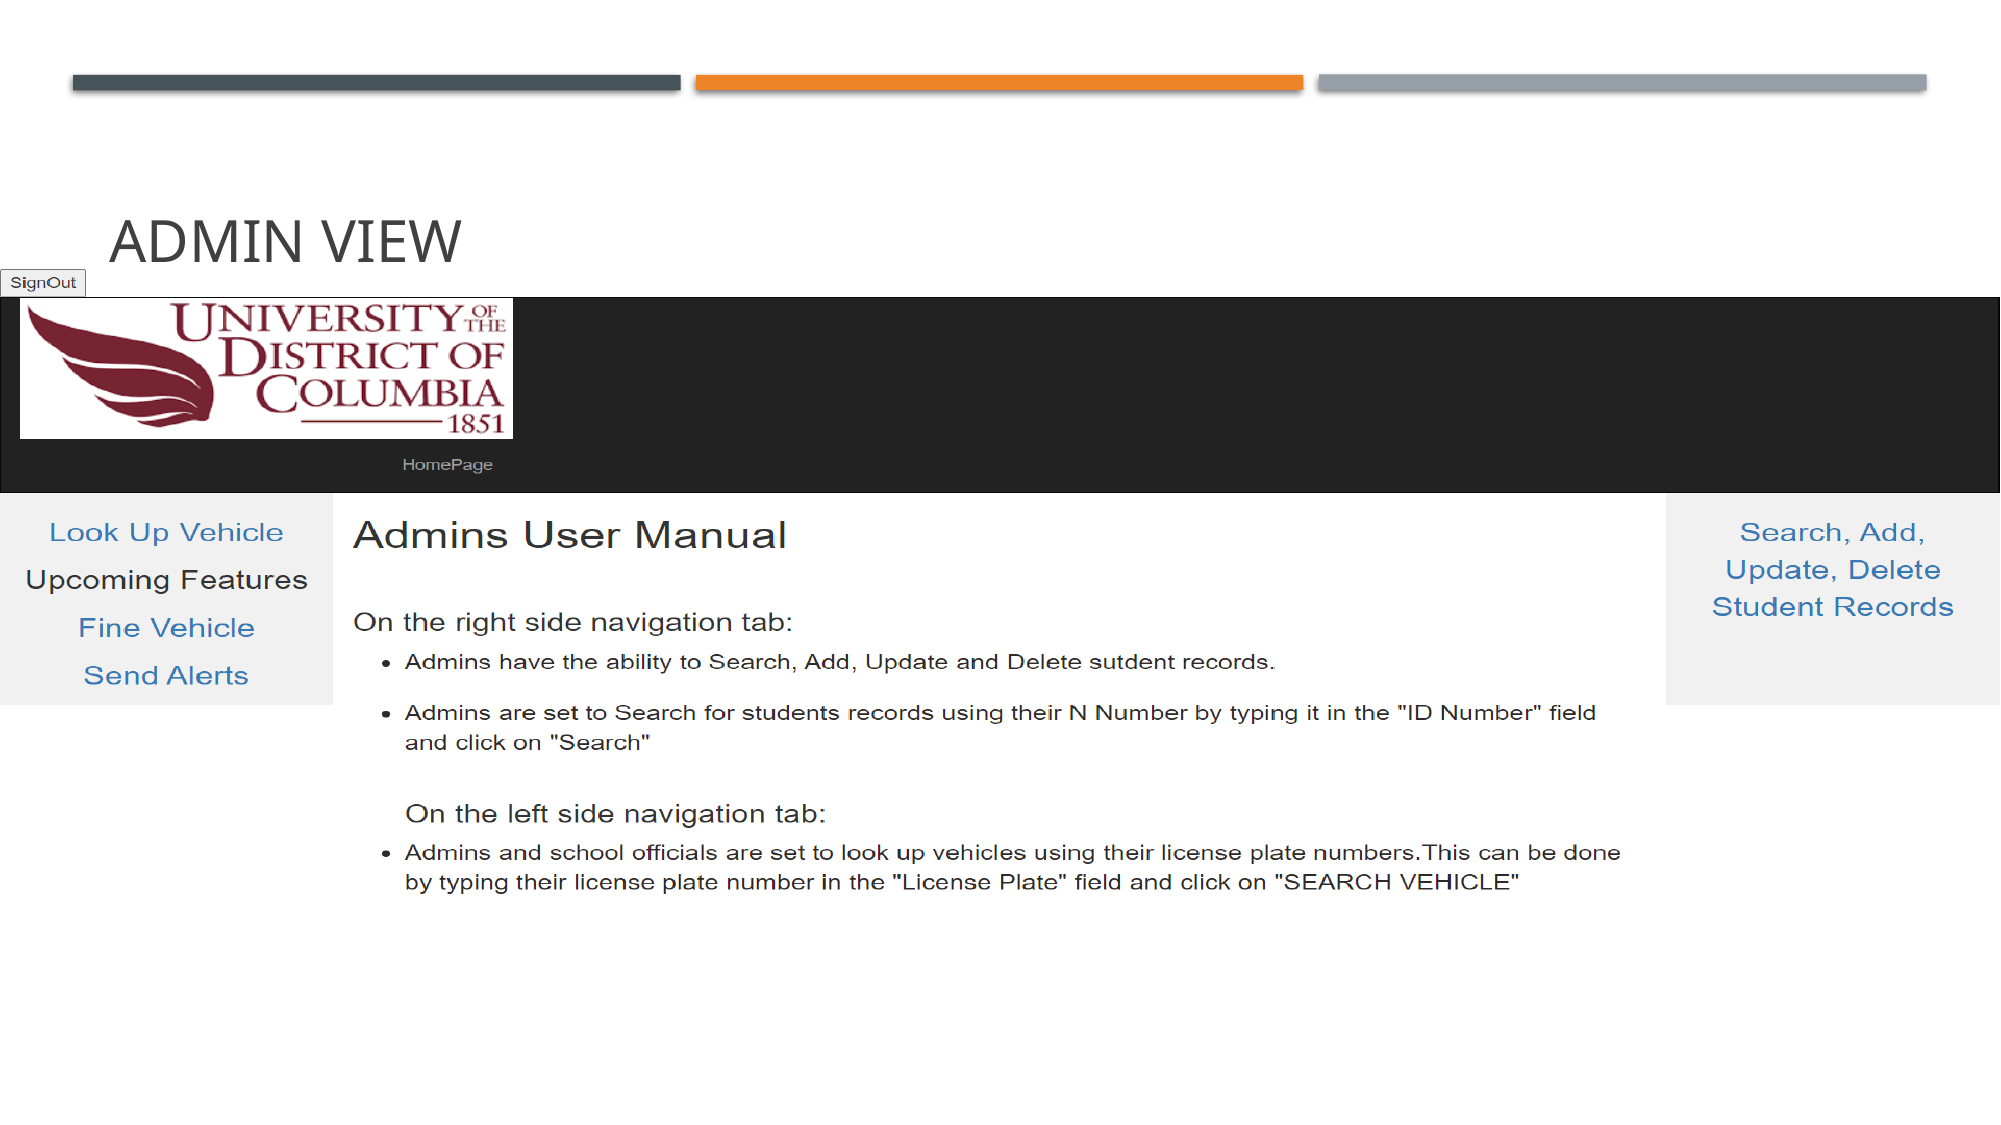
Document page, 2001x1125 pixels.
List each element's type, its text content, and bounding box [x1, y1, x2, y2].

title Admin view [94, 119, 1904, 266]
picture [0, 268, 2000, 1033]
